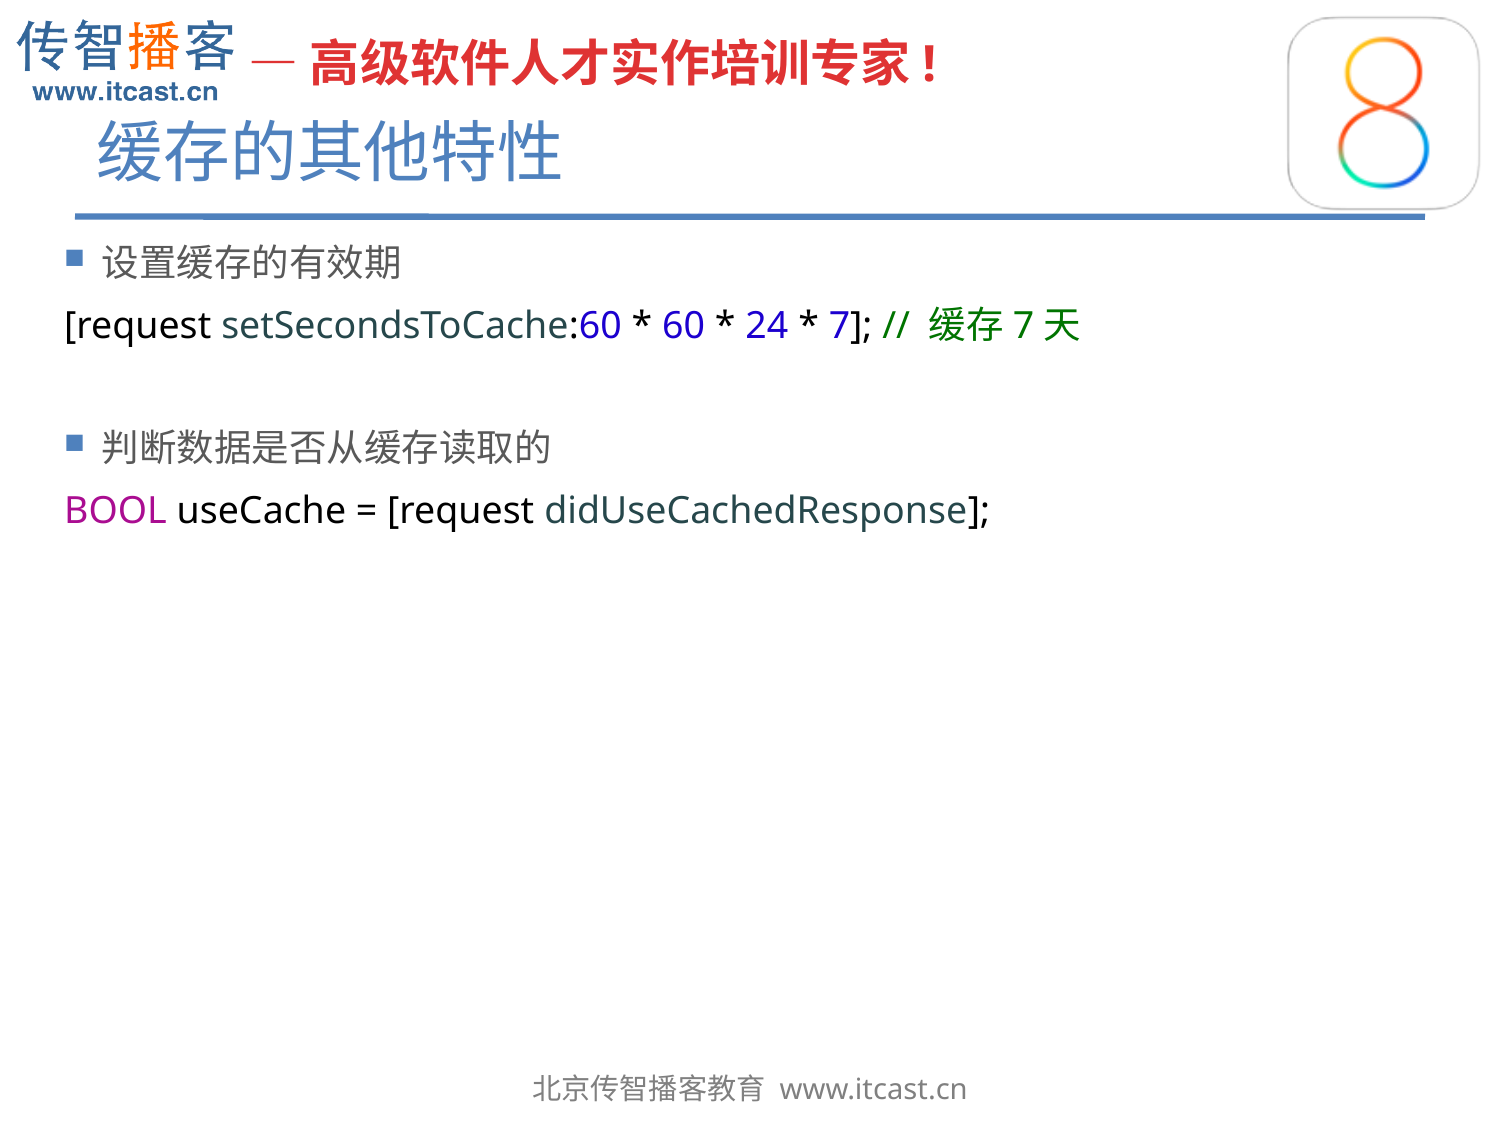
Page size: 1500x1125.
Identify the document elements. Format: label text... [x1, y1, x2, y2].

title 缓存的其他特性 [81, 102, 1416, 231]
picture [16, 19, 234, 101]
picture [1270, 0, 1497, 227]
list 设置缓存的有效期 [request setSecondsToCache:60 * 60 * 24 * 7]; // 缓存7天 判断数据是否从缓存读取的 BOOL useCache = [request didUseCachedResponse]; [49, 231, 1461, 1049]
